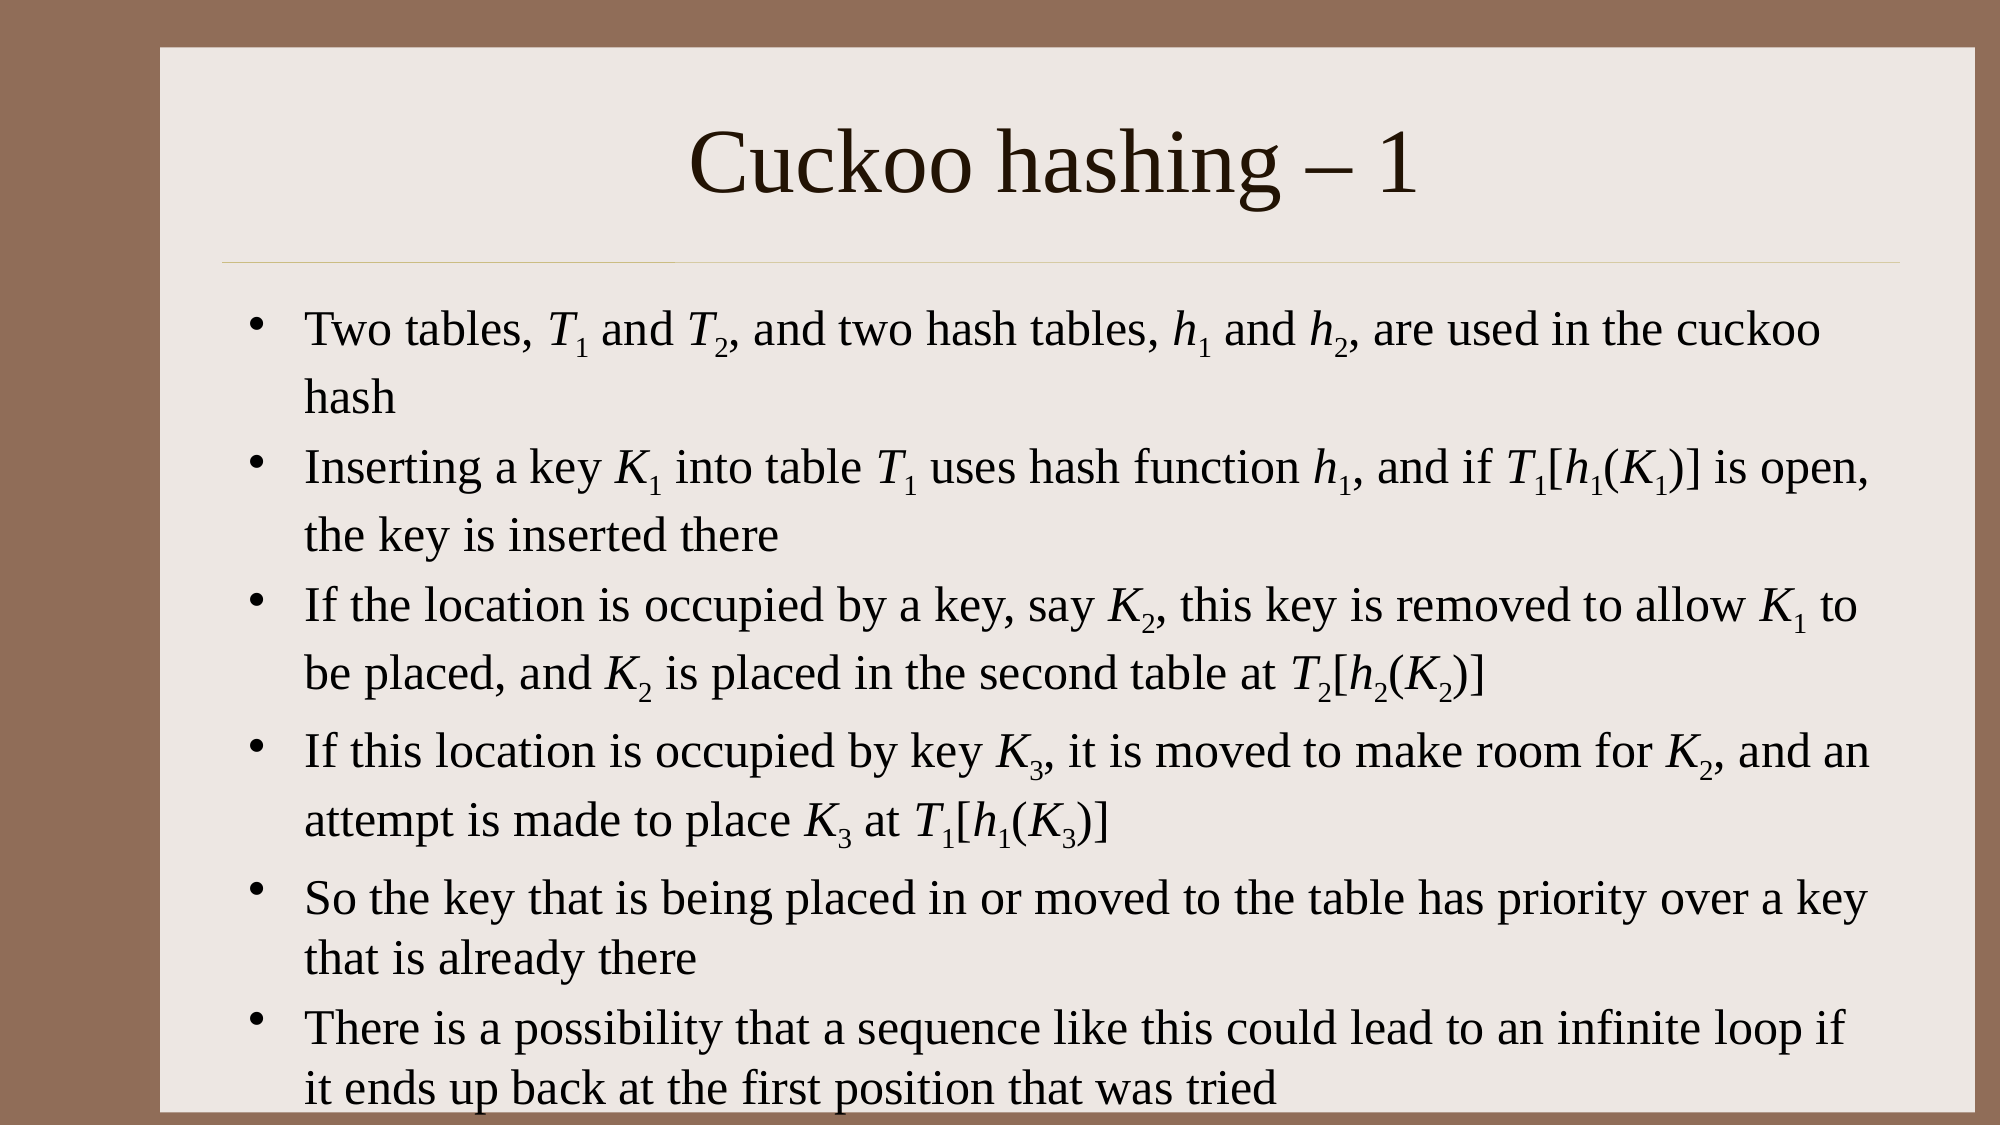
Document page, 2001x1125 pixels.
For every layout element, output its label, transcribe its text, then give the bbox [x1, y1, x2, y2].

list Two tables, T1 and T2, and two hash tables, h1 and h2, are used in the cuckoo hash Inserting a key K1 into table T1 uses hash function h1, and if T1[h1(K1)] is open, the key is inserted there If the location is occupied by a key, say K2, this key is removed to allow K1 to be placed, and K2 is placed in the second table at T2[h2(K2)] If this location is occupied by key K3, it is moved to make room for K2, and an attempt is made to place K3 at T1[h1(K3)] So the key that is being placed in or moved to the table has priority over a key that is already there There is a possibility that a sequence like this could lead to an infinite loop if it ends up back at the first position that was tried [233, 287, 1900, 963]
title Cuckoo hashing – 1 [233, 62, 1900, 250]
